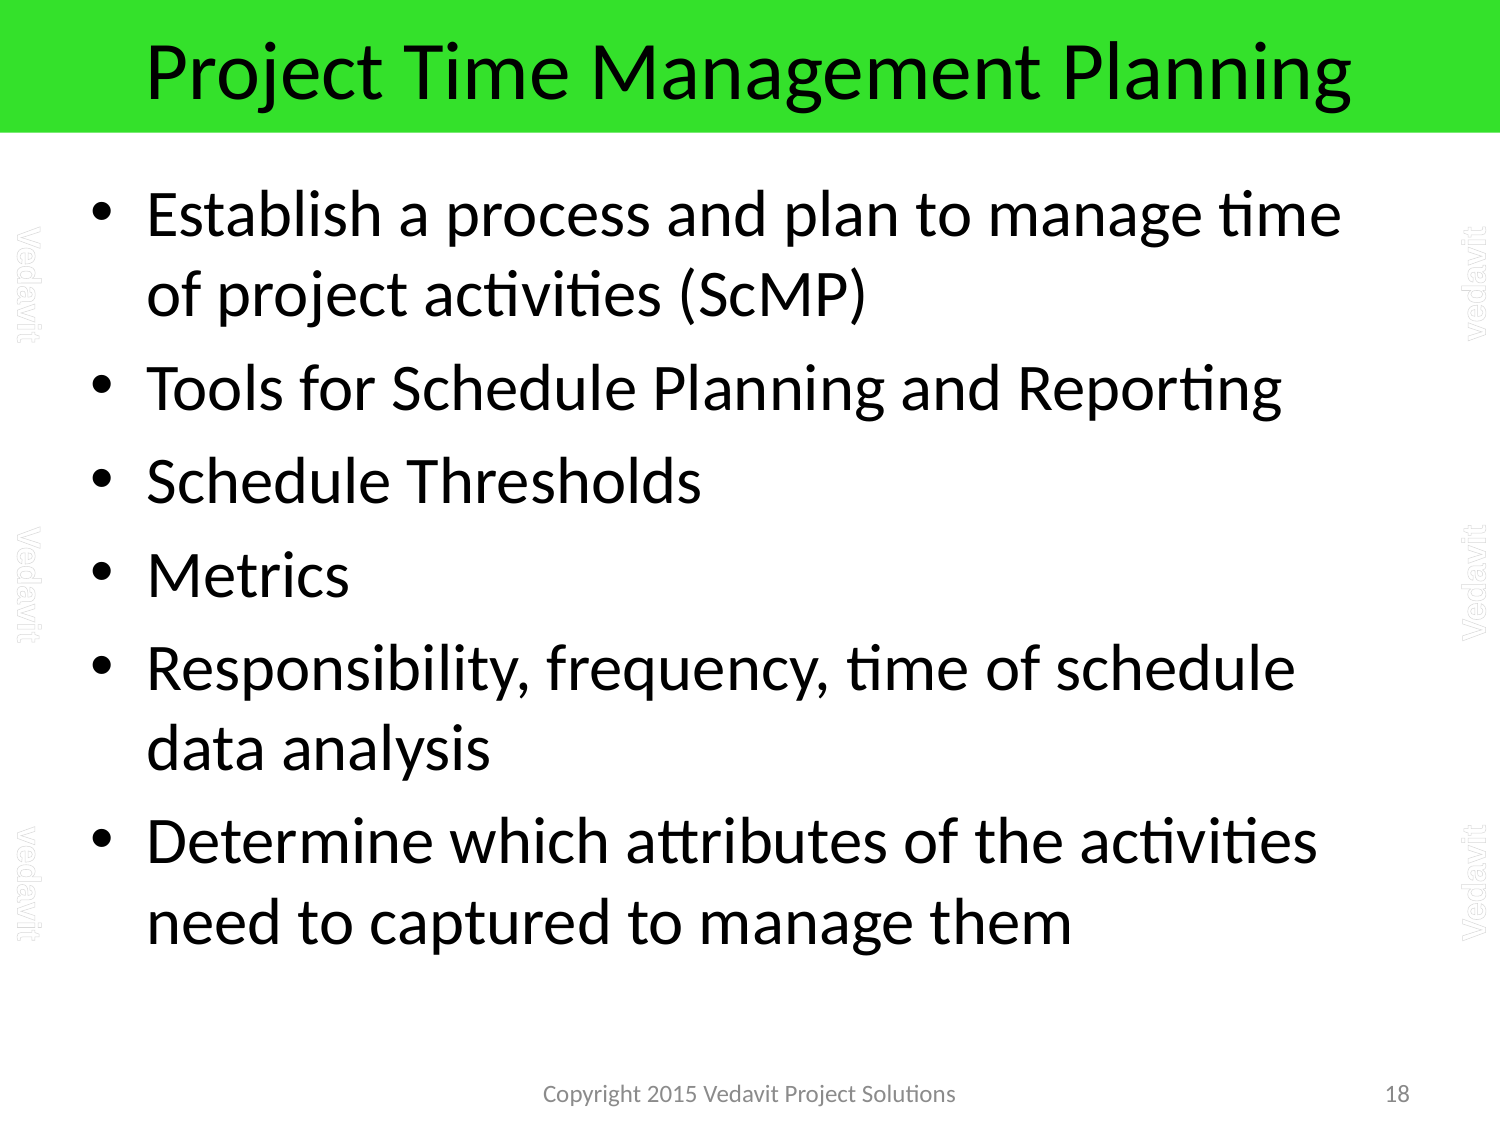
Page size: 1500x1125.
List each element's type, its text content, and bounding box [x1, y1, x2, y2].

slide_number 18 [1074, 1062, 1425, 1123]
title Project Time Management Planning [0, 0, 1500, 133]
footer Copyright 2015 Vedavit Project Solutions [512, 1062, 988, 1123]
list Establish a process and plan to manage time of project activities (ScMP) Tools for Schedule Planning and Reporting Schedule Thresholds Metrics Responsibility, frequency, time of schedule data analysis Determine which attributes of the activities need to captured to manage them [75, 162, 1425, 1000]
